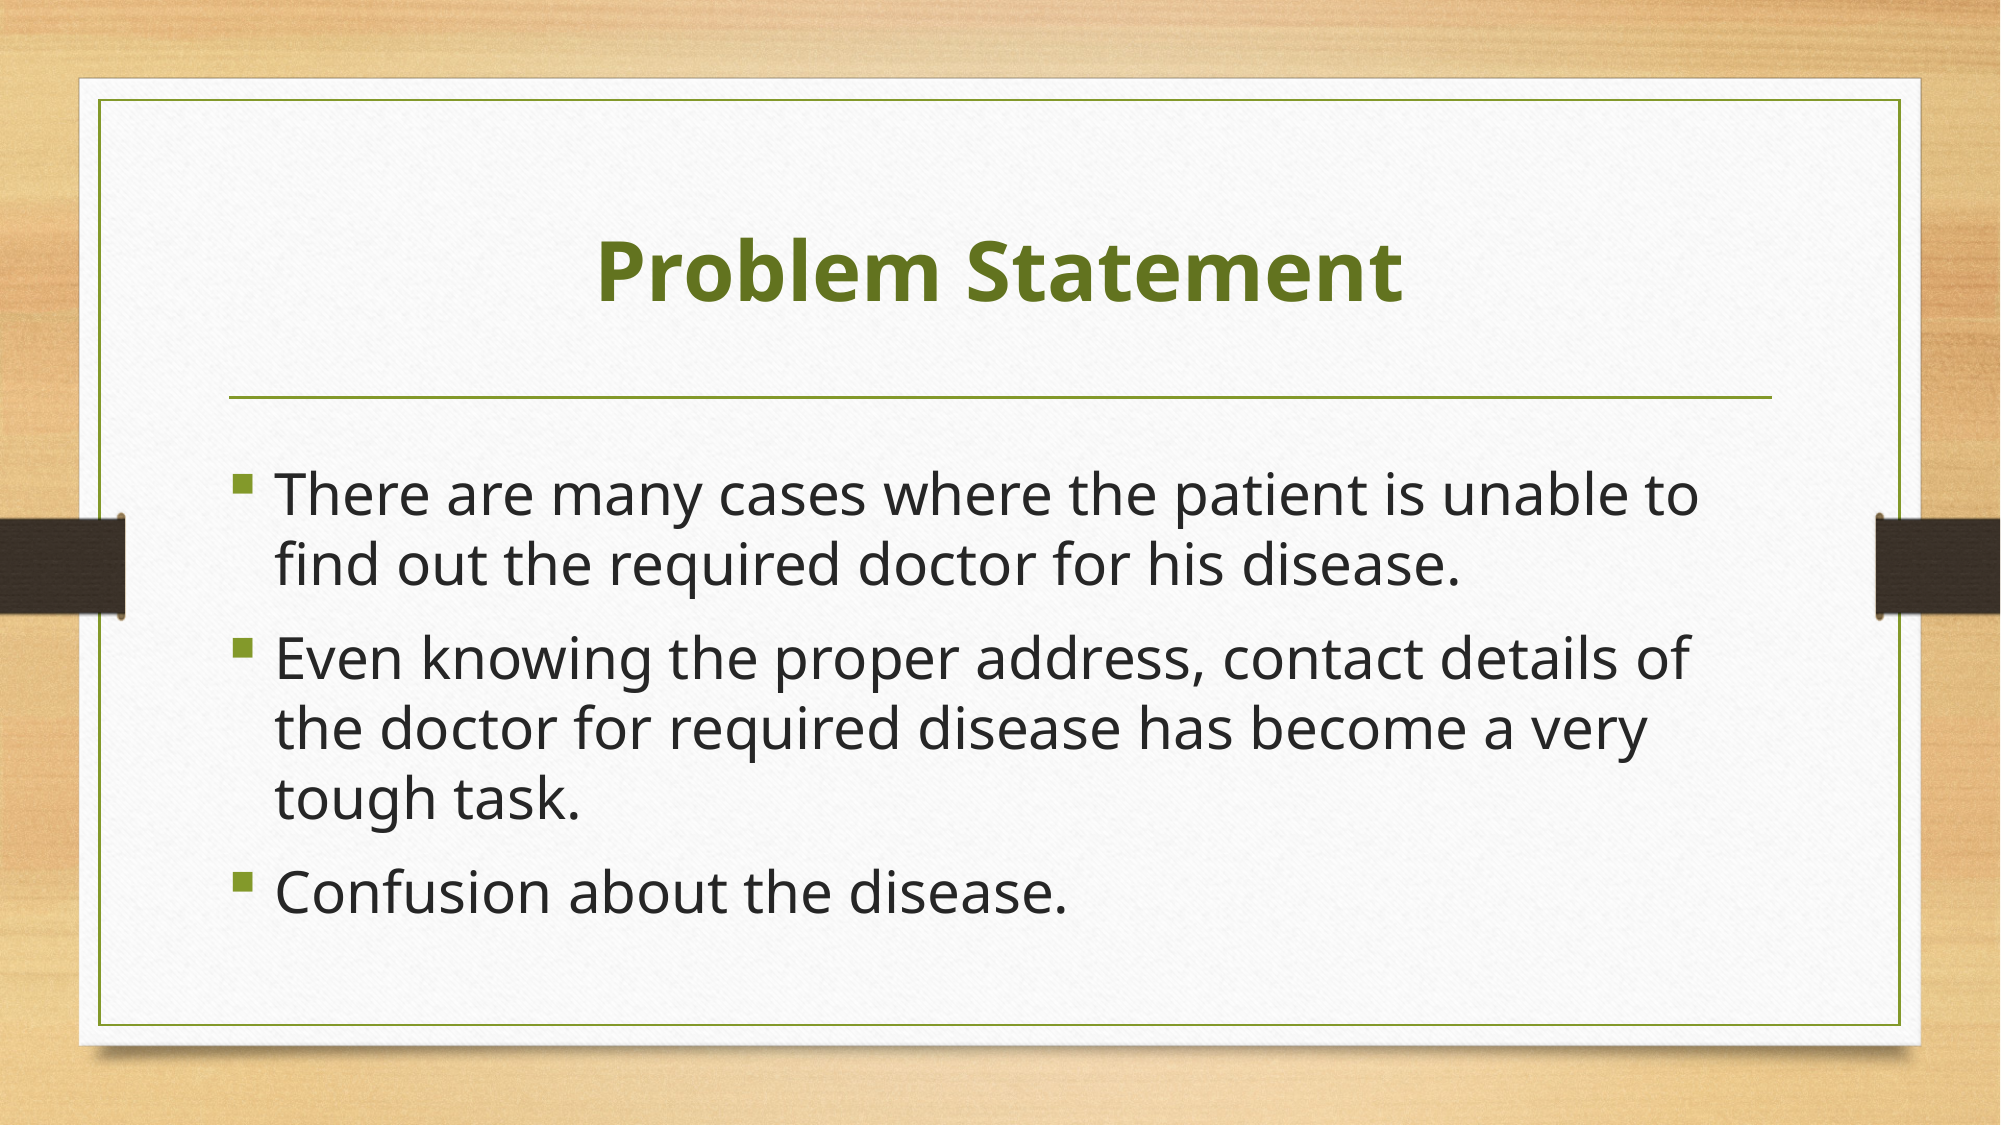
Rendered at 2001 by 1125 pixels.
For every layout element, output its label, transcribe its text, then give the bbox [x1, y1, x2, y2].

list There are many cases where the patient is unable to find out the required doctor for his disease. Even knowing the proper address, contact details of the doctor for required disease has become a very tough task. Confusion about the disease. [212, 450, 1788, 964]
title Problem Statement [212, 161, 1788, 375]
picture [0, 0, 2001, 1125]
